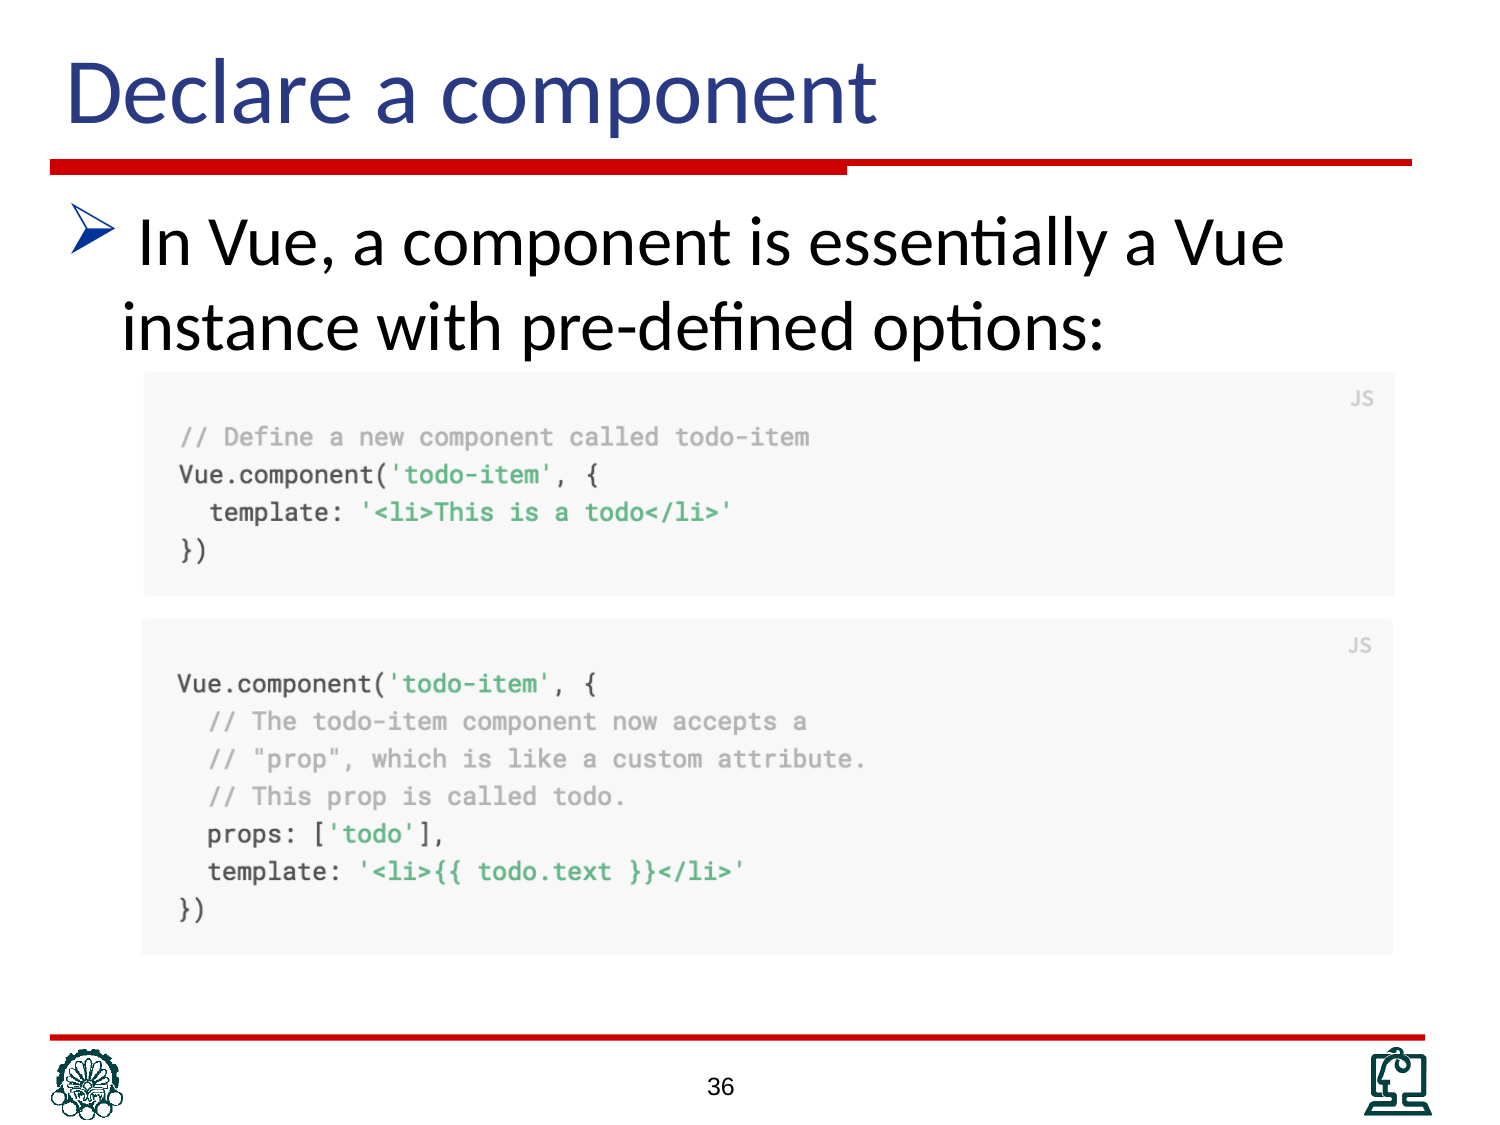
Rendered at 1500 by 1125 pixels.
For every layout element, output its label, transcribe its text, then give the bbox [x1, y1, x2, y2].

title Declare a component [50, 24, 1438, 150]
slide_number 36 [649, 1062, 751, 1103]
picture [50, 1047, 125, 1122]
list In Vue, a component is essentially a Vue instance with pre-defined options: [50, 187, 1425, 1038]
picture [1362, 1045, 1438, 1119]
picture [121, 362, 1423, 974]
